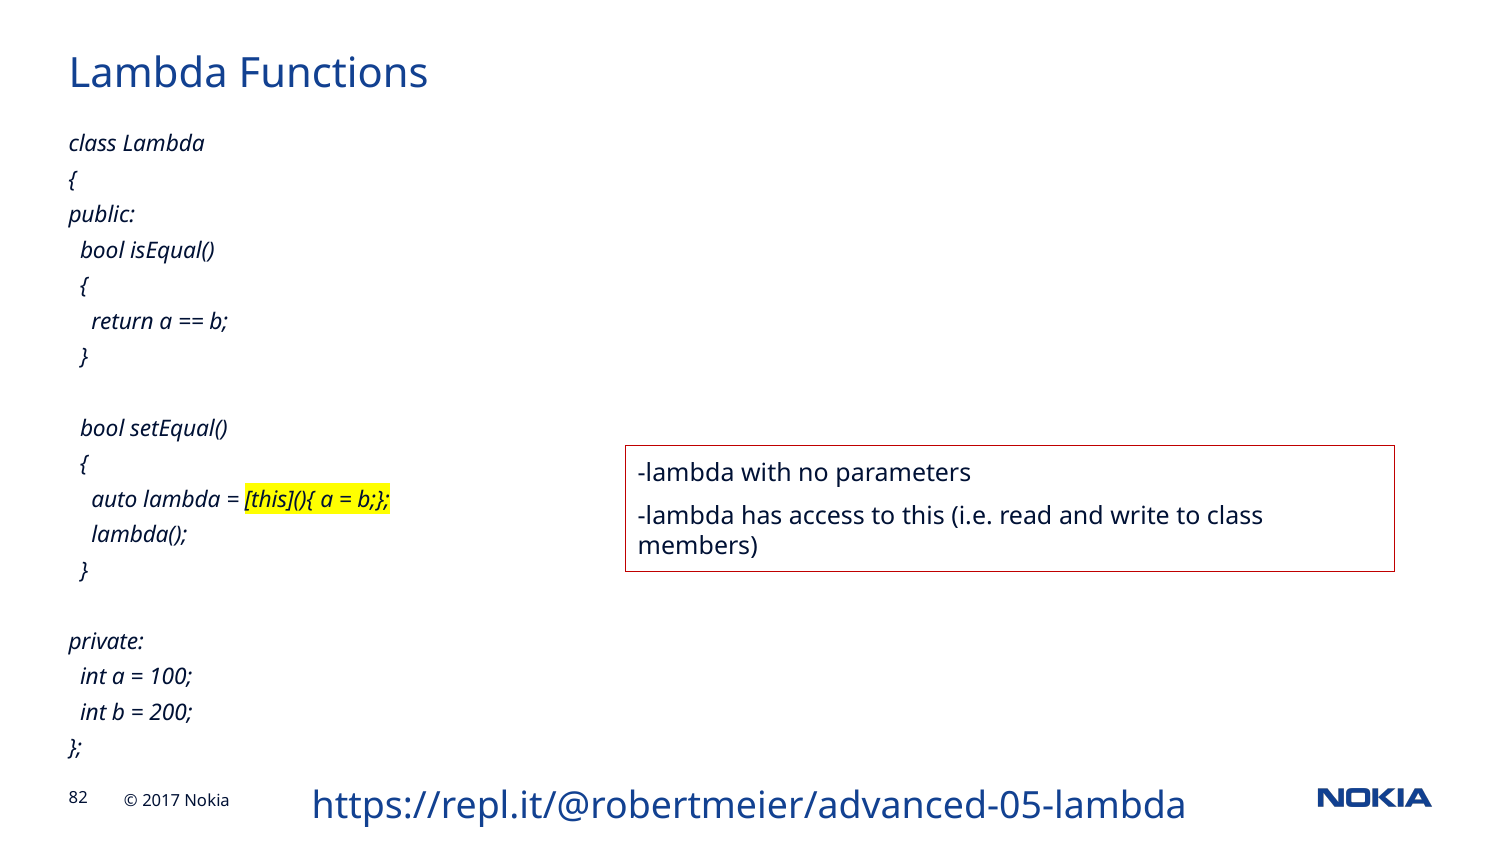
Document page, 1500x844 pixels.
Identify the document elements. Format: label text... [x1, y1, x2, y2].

picture [1292, 762, 1458, 833]
text_box https://repl.it/@robertmeier/advanced-05-lambda [296, 773, 1449, 834]
list class Lambda { public: bool isEqual() { return a == b; } bool setEqual() { auto lambda = [this](){ a = b;}; lambda(); } private: int a = 100; int b = 200; }; [68, 128, 1432, 762]
text_box -lambda with no parameters -lambda has access to this (i.e. read and write to class members) [625, 445, 1395, 572]
list Lambda Functions [68, 46, 1432, 97]
